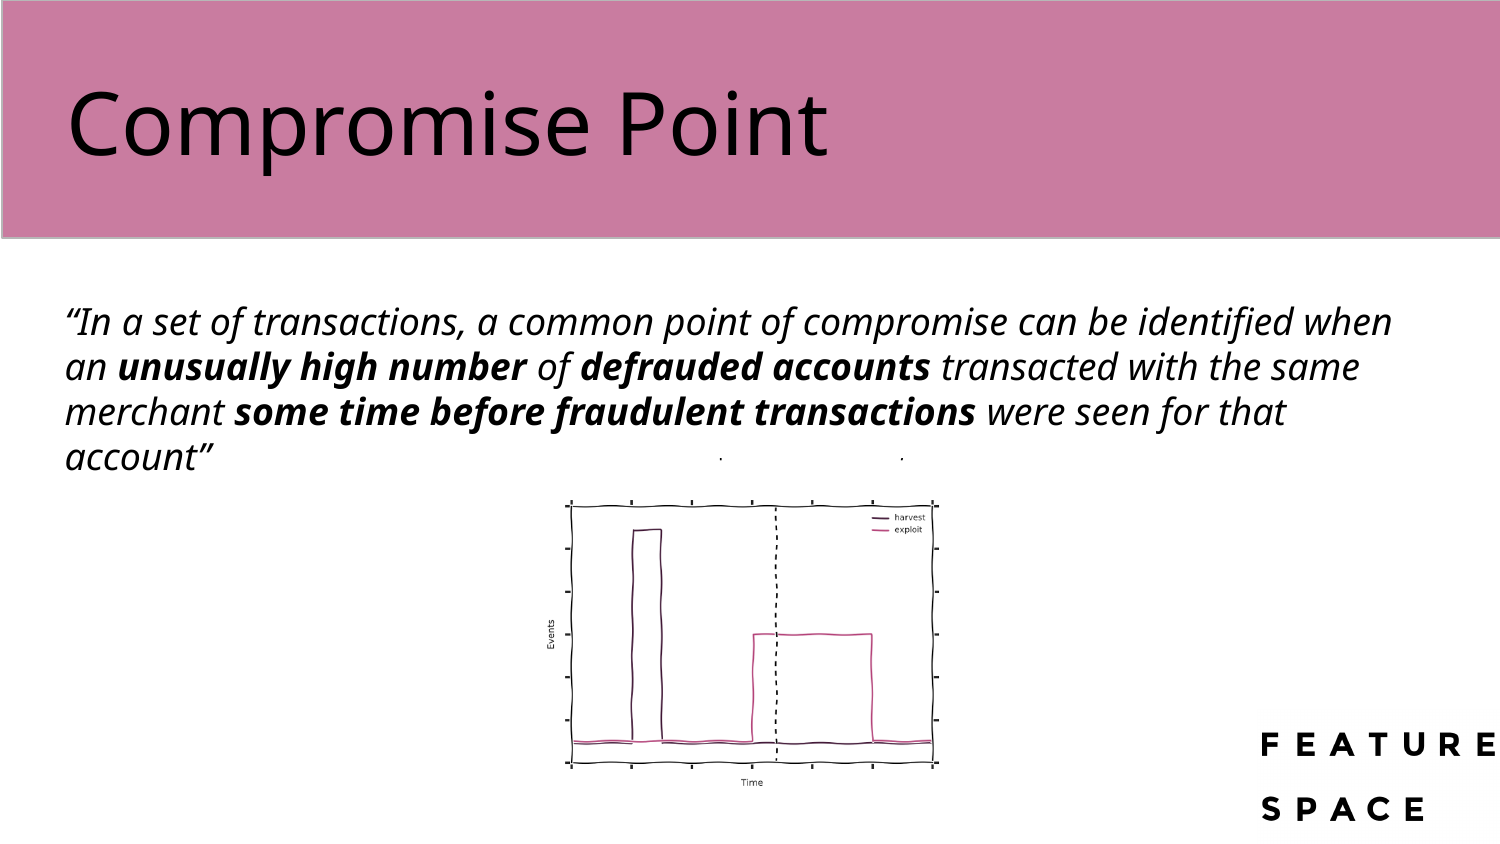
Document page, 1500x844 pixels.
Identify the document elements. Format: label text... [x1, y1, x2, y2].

title Compromise Point [51, 51, 1449, 189]
text_box “In a set of transactions, a common point of compromise can be identified when an unusually high number of defrauded accounts transacted with the same merchant some time before fraudulent transactions were seen for that account” [49, 282, 1451, 493]
text_box [1, 0, 1500, 238]
picture [489, 458, 1011, 808]
picture [1257, 708, 1500, 844]
